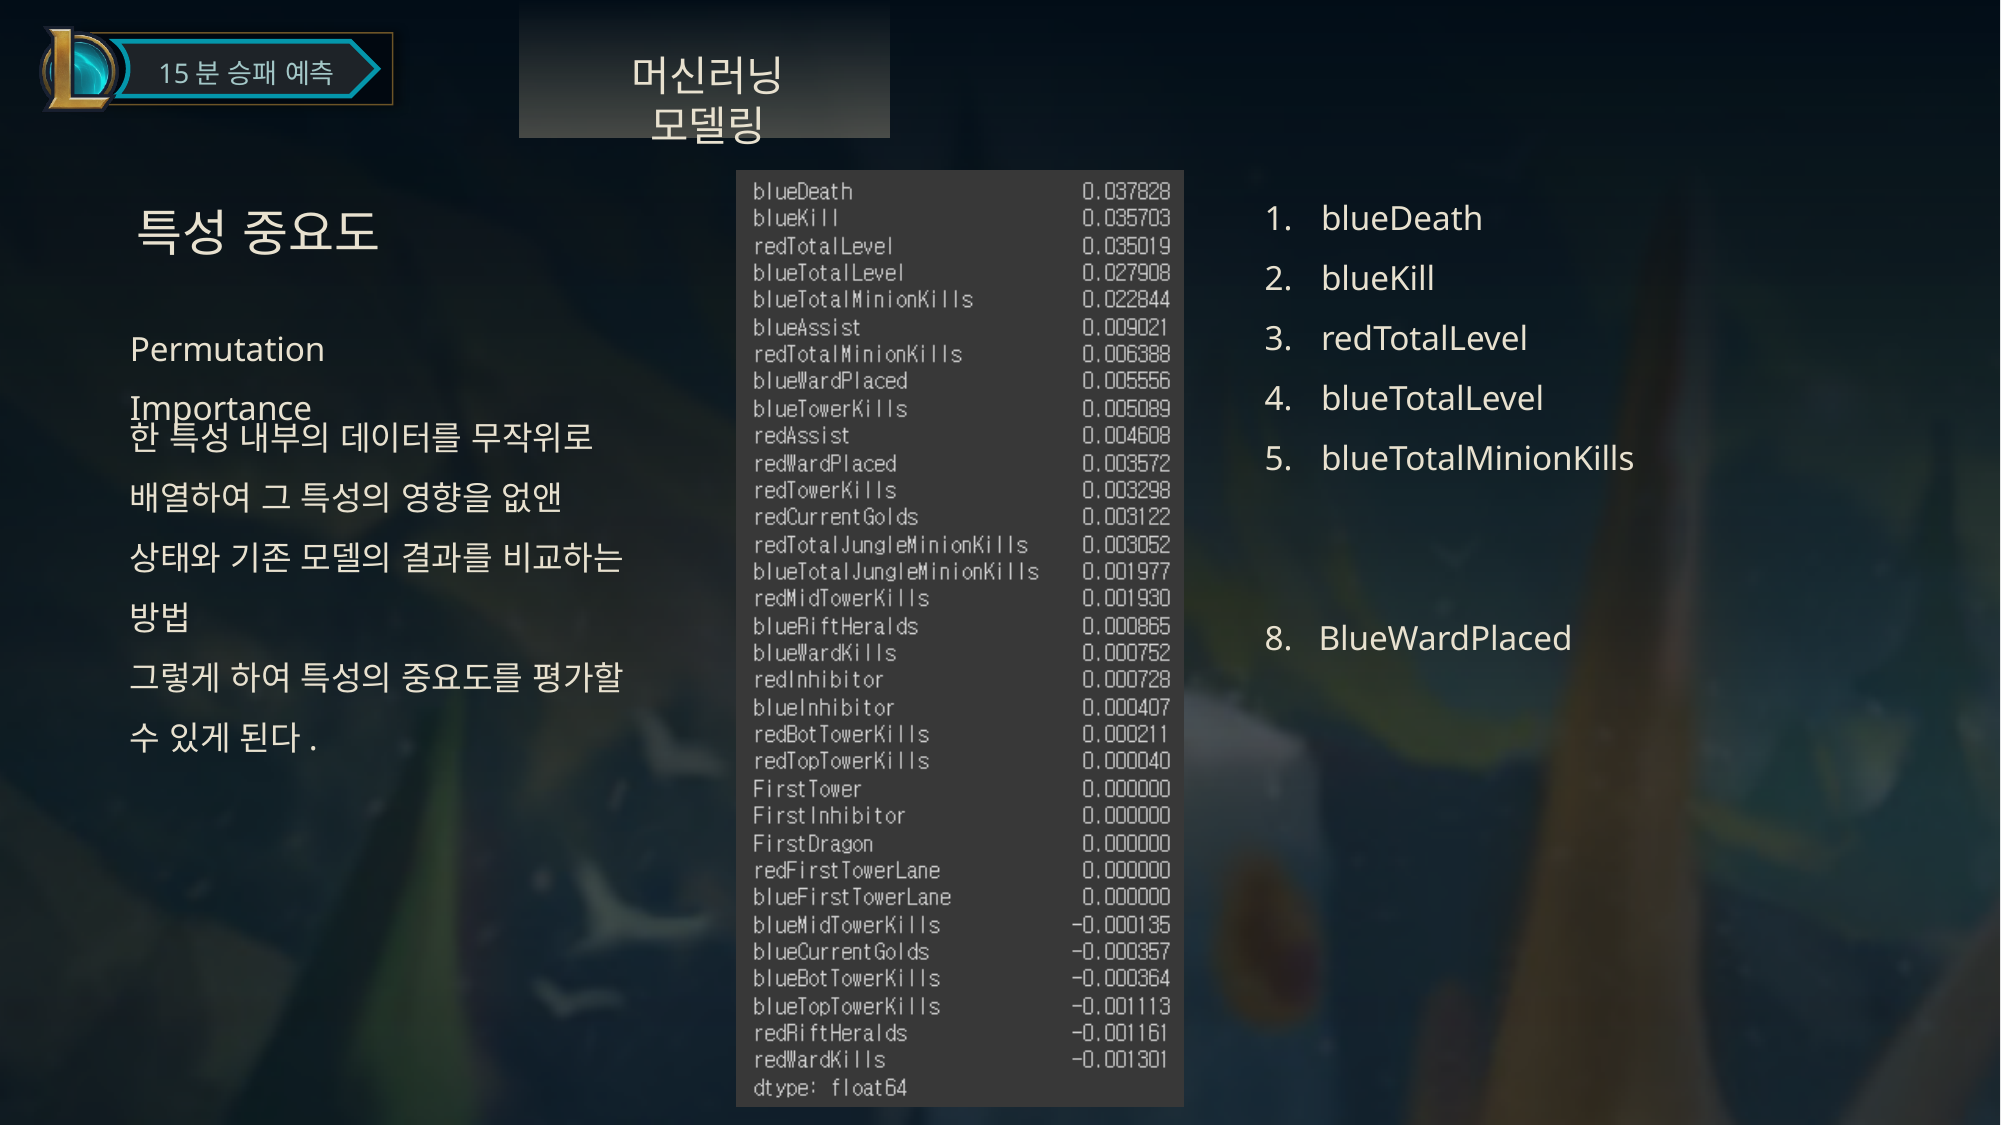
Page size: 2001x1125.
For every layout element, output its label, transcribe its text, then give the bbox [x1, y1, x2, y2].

picture [0, 0, 2001, 1125]
text_box 특성 중요도 [121, 164, 412, 269]
text_box 한 특성 내부의 데이터를 무작위로 배열하여 그 특성의 영향을 없앤 상태와 기존 모델의 결과를 비교하는 방법 그렇게 하여 특성의 중요도를 평가할 수 있게 된다. [115, 390, 671, 765]
text_box blueDeath blueKill redTotalLevel blueTotalLevel blueTotalMinionKills 8. BlueWardPlaced [1249, 170, 1661, 664]
text_box 머신러닝 모델링 [553, 42, 864, 158]
text_box Permutation Importance [115, 300, 526, 390]
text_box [122, 32, 393, 105]
text_box [518, 0, 890, 138]
